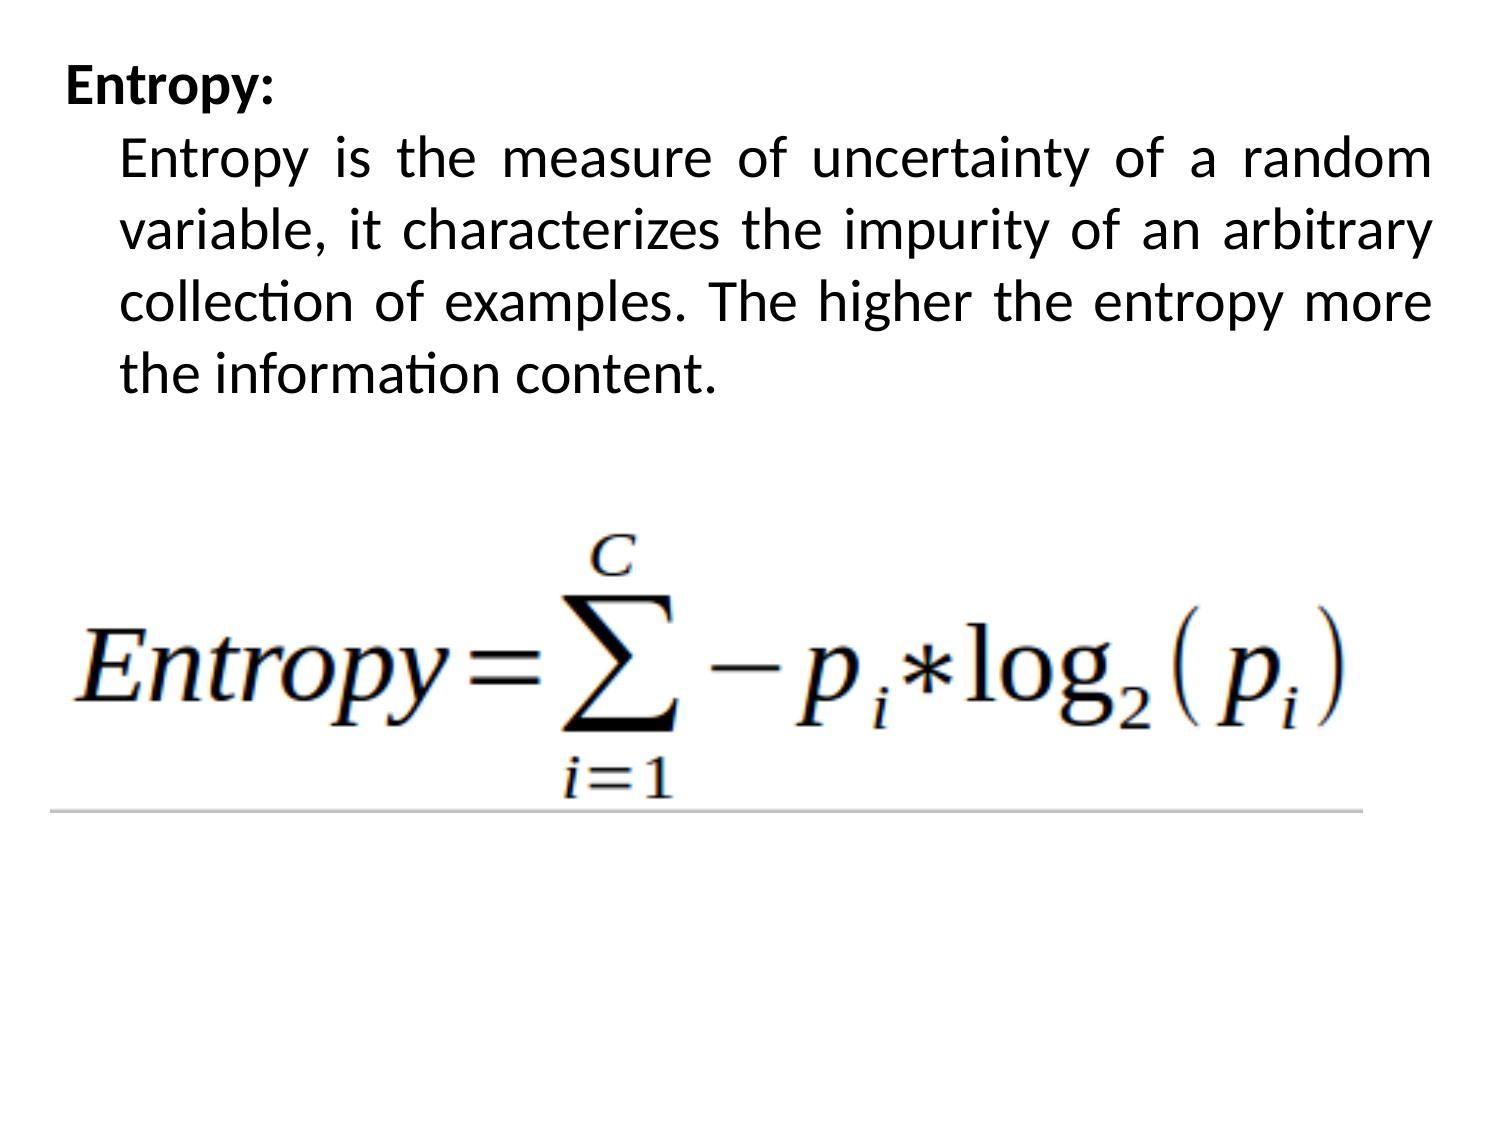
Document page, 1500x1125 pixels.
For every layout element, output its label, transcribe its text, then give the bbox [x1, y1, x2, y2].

list Entropy: Entropy is the measure of uncertainty of a random variable, it characterizes the impurity of an arbitrary collection of examples. The higher the entropy more the information content. [50, 37, 1450, 500]
picture [49, 524, 1363, 813]
